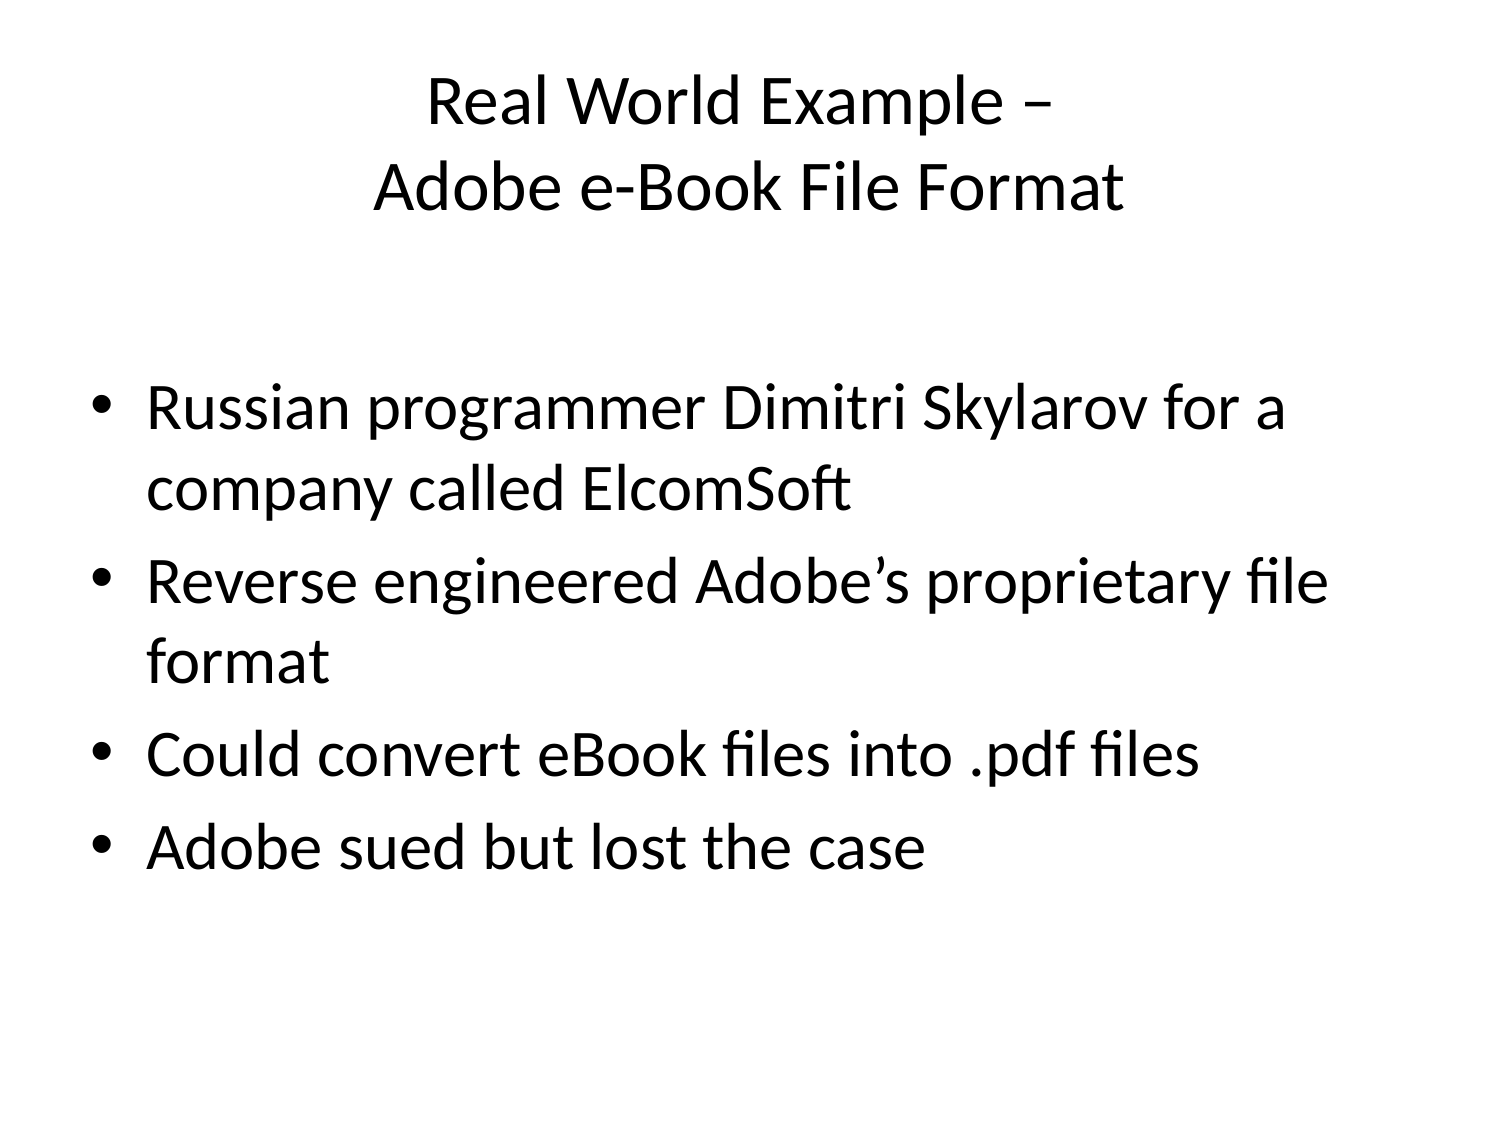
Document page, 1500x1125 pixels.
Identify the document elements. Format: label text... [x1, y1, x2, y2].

title Real World Example – Adobe e-Book File Format [75, 45, 1425, 233]
list Russian programmer Dimitri Skylarov for a company called ElcomSoft Reverse engineered Adobe’s proprietary file format Could convert eBook files into .pdf files Adobe sued but lost the case [75, 262, 1425, 1005]
